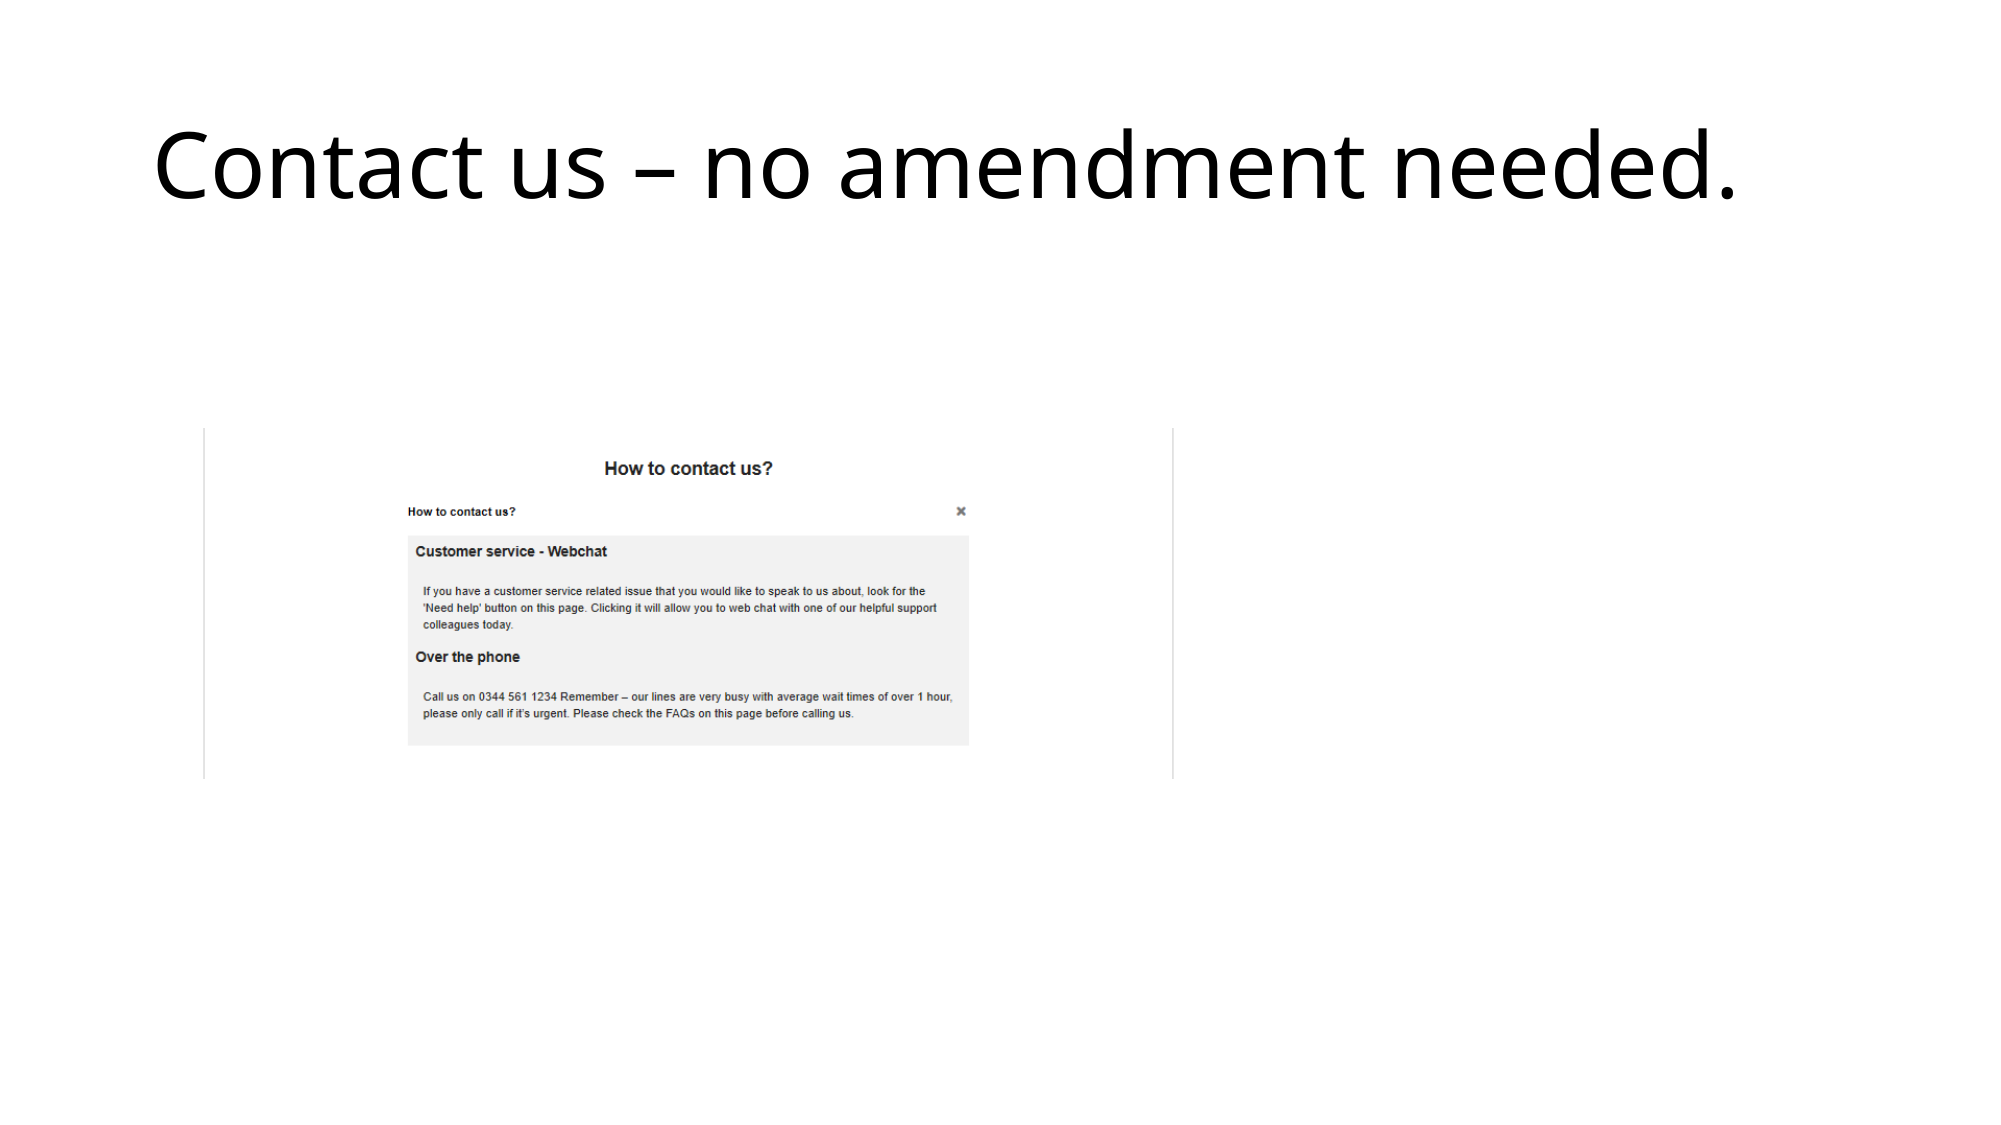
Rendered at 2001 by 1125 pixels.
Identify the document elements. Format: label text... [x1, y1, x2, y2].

picture [191, 428, 1259, 779]
title Contact us – no amendment needed. [137, 59, 1863, 278]
